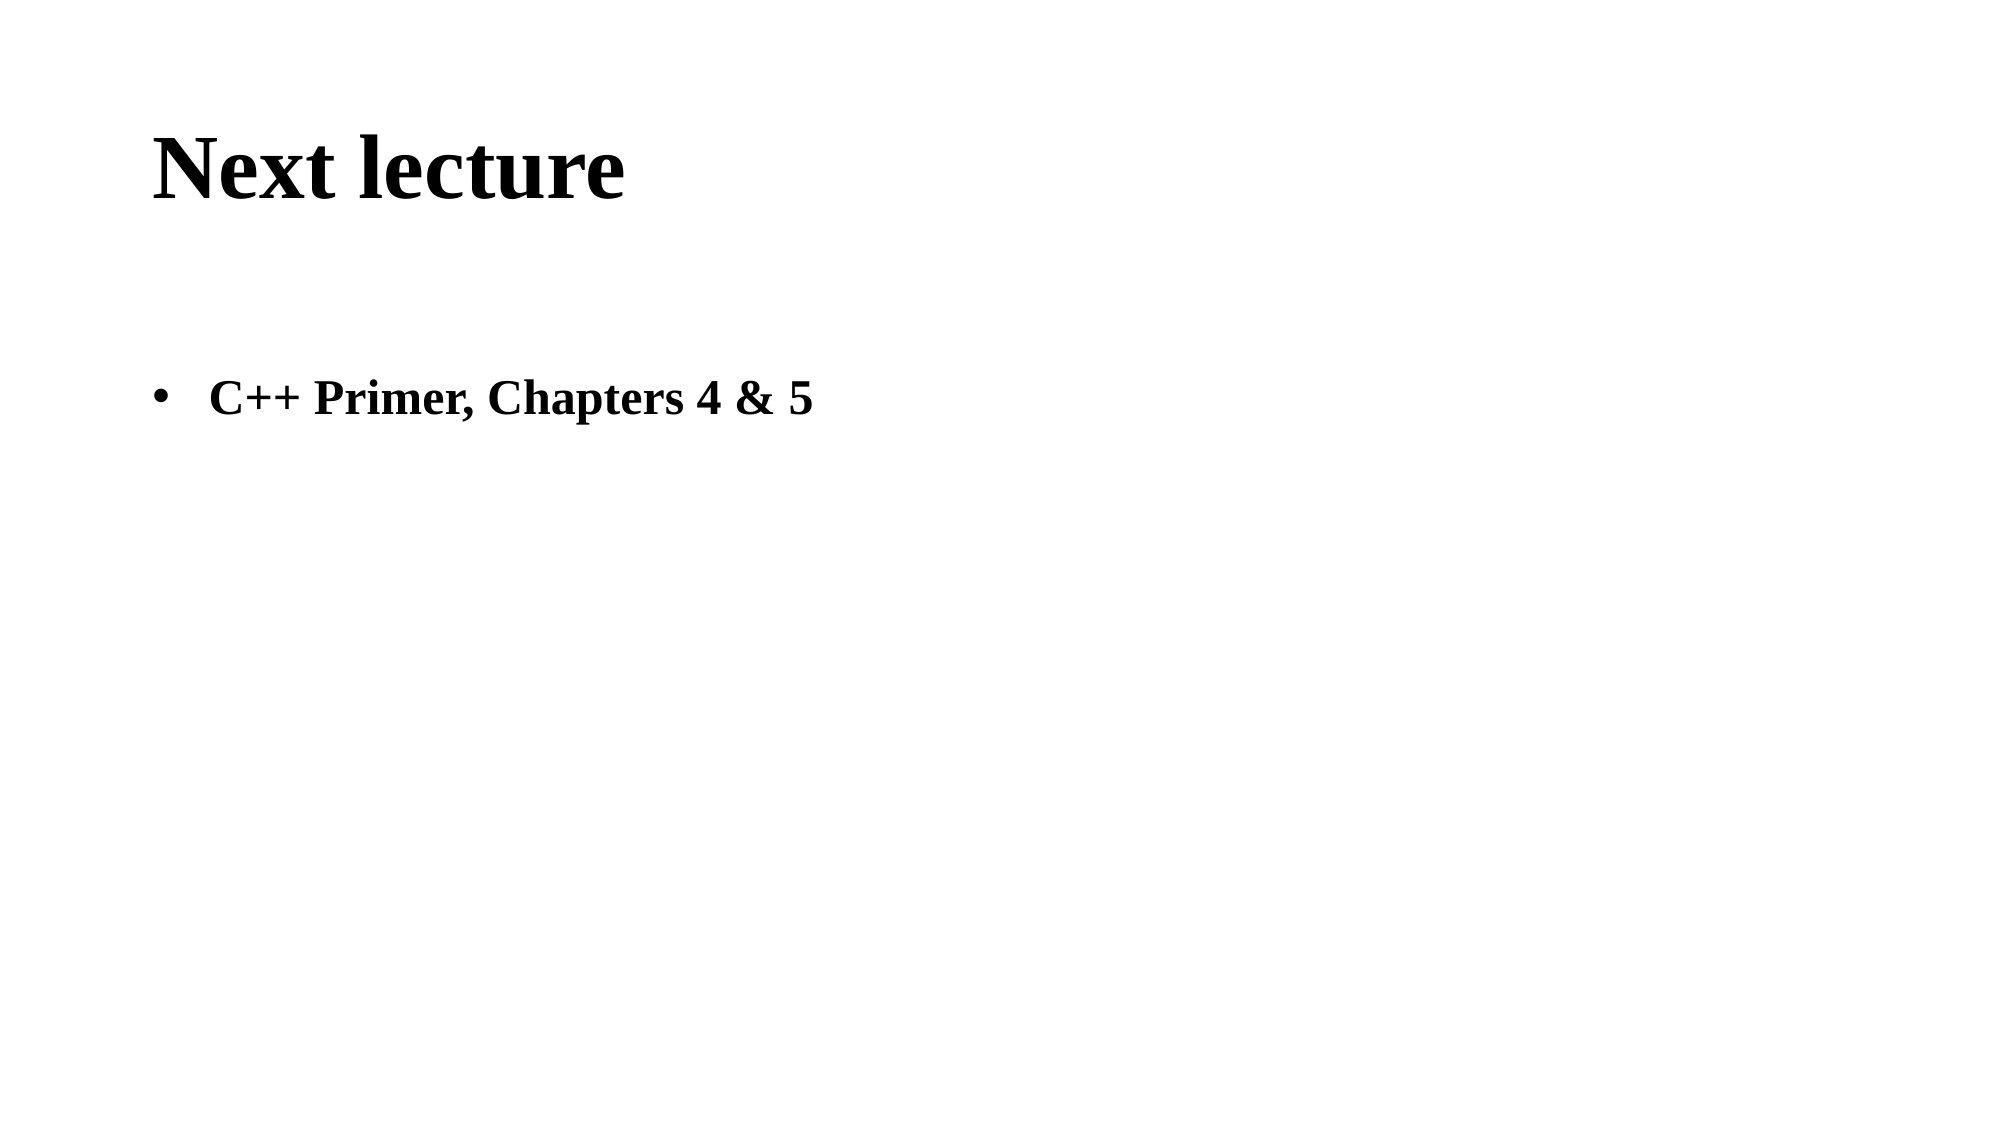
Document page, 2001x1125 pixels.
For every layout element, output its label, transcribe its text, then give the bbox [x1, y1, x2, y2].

text_box C++ Primer, Chapters 4 & 5 [137, 327, 1882, 433]
title Next lecture [137, 59, 1863, 278]
